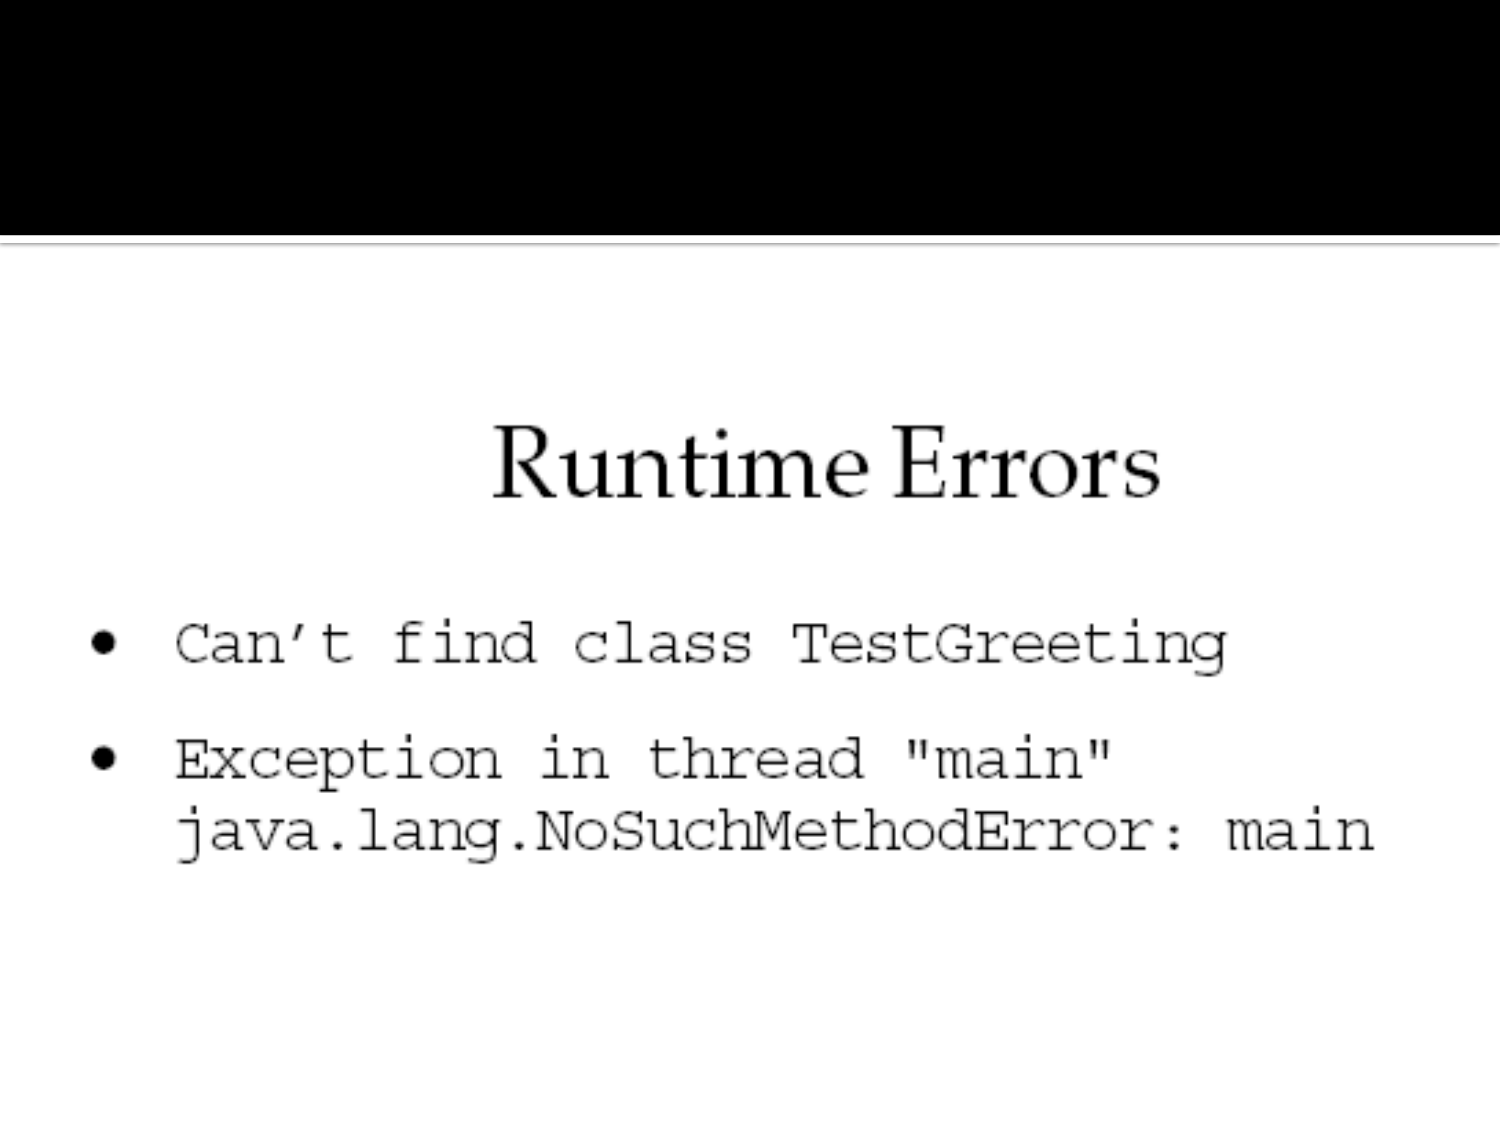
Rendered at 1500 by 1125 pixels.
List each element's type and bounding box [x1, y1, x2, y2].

list [54, 399, 1405, 925]
